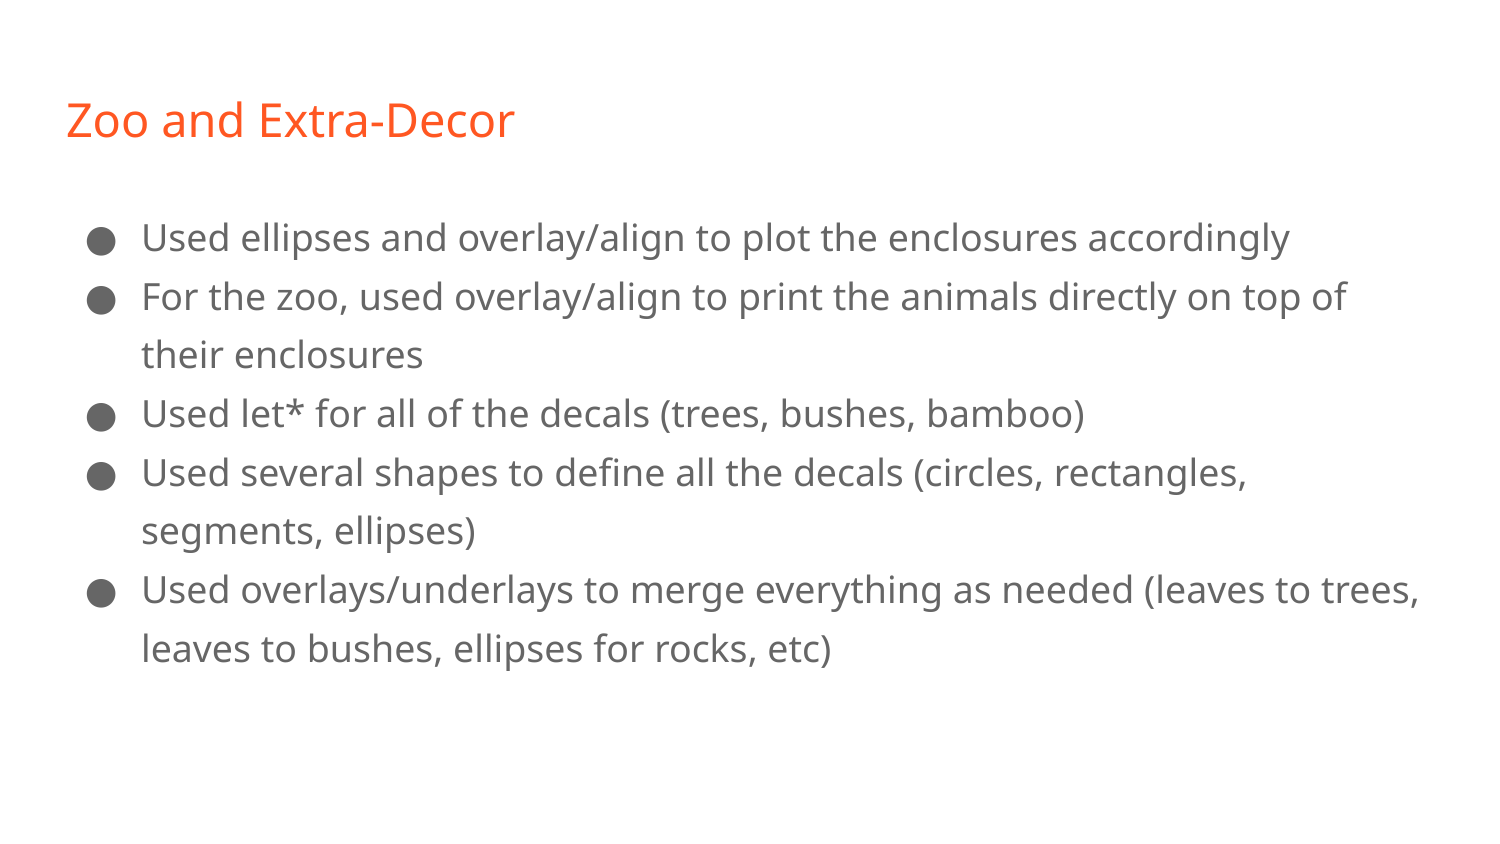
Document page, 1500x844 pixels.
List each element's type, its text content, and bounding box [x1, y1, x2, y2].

list Used ellipses and overlay/align to plot the enclosures accordingly For the zoo, used overlay/align to print the animals directly on top of their enclosures Used let* for all of the decals (trees, bushes, bamboo) Used several shapes to define all the decals (circles, rectangles, segments, ellipses) Used overlays/underlays to merge everything as needed (leaves to trees, leaves to bushes, ellipses for rocks, etc) [51, 189, 1449, 750]
title Zoo and Extra-Decor [51, 72, 1449, 167]
